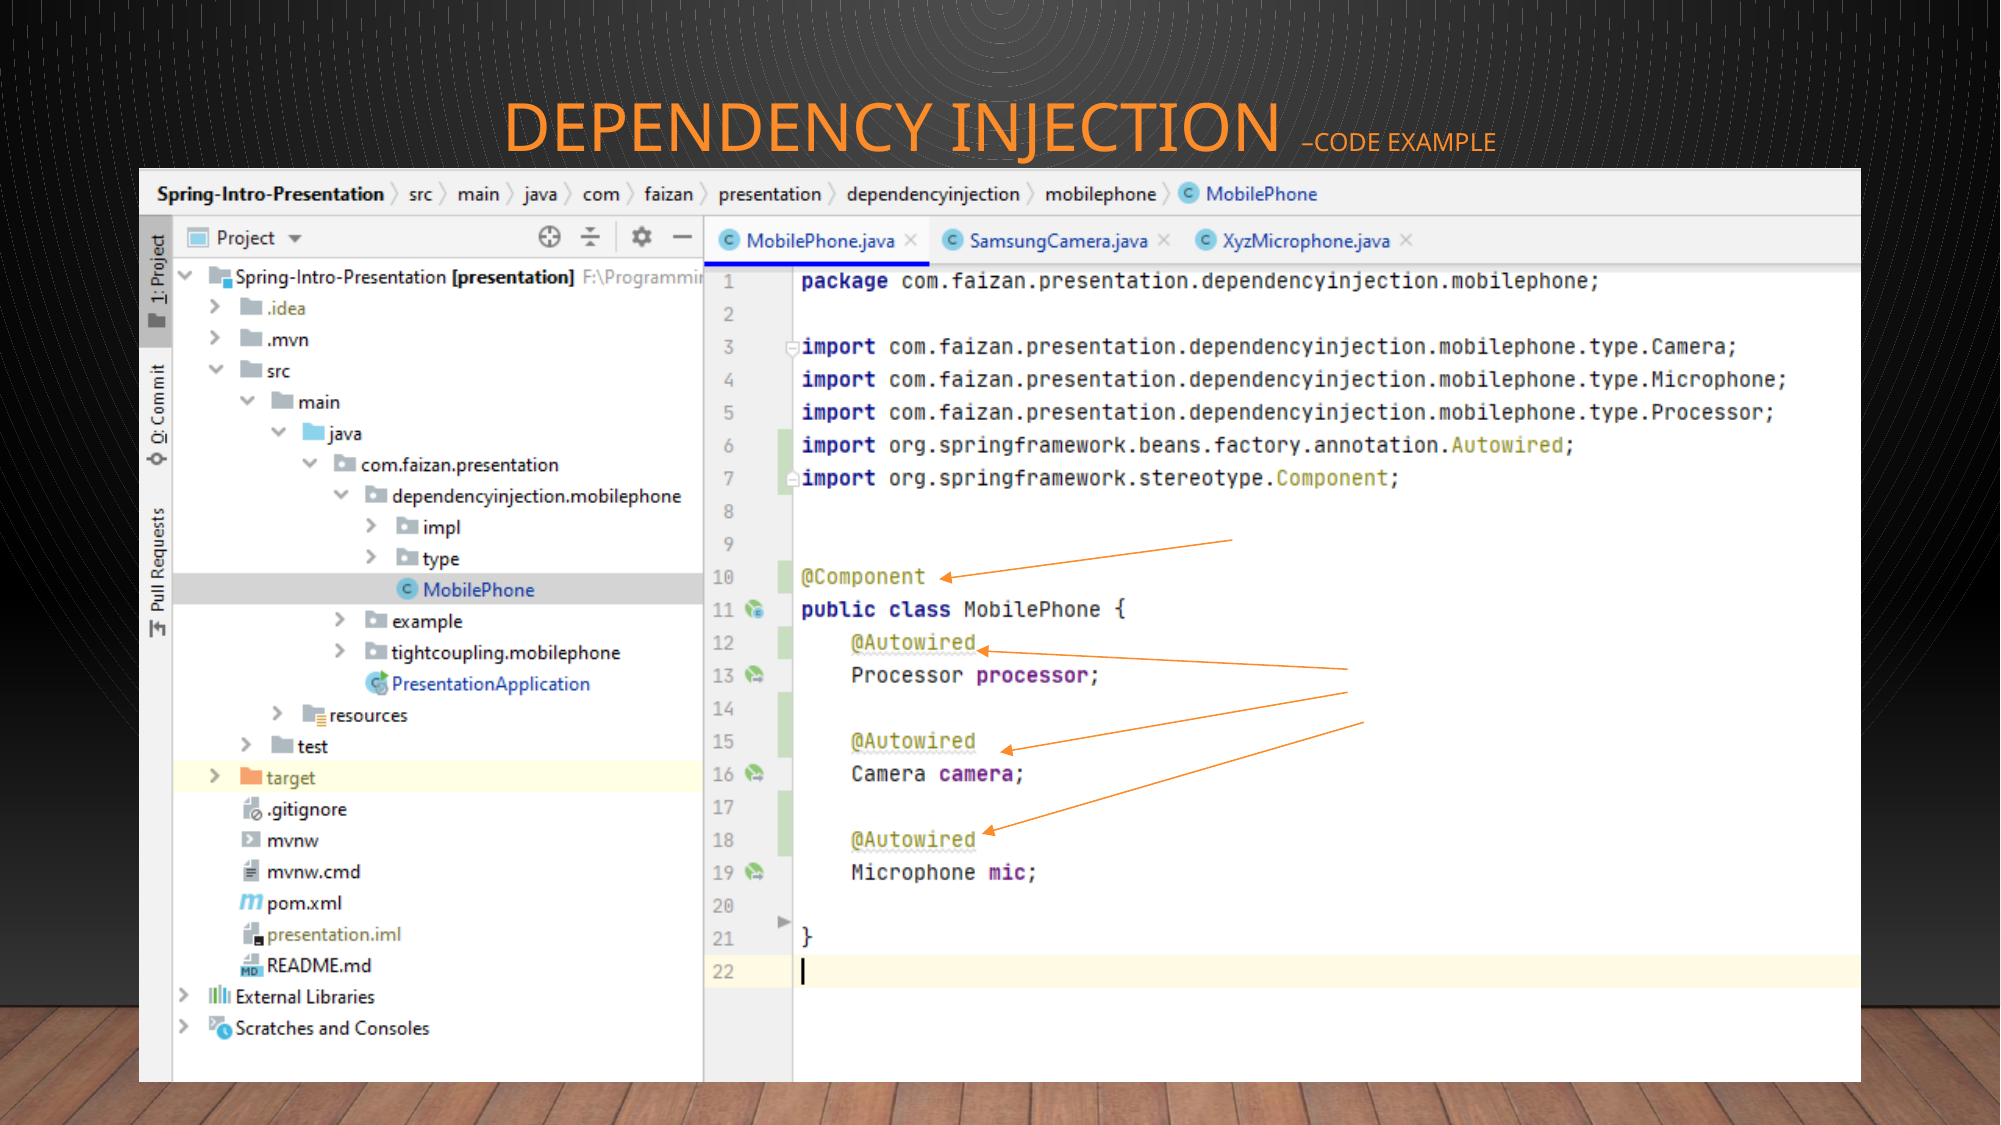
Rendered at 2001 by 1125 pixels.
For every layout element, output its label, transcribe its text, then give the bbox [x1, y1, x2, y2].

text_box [975, 650, 1348, 670]
title Dependency injection –Code Example [237, 43, 1763, 168]
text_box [981, 721, 1365, 834]
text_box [999, 691, 1348, 721]
picture [0, 168, 2000, 1125]
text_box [938, 539, 1233, 580]
